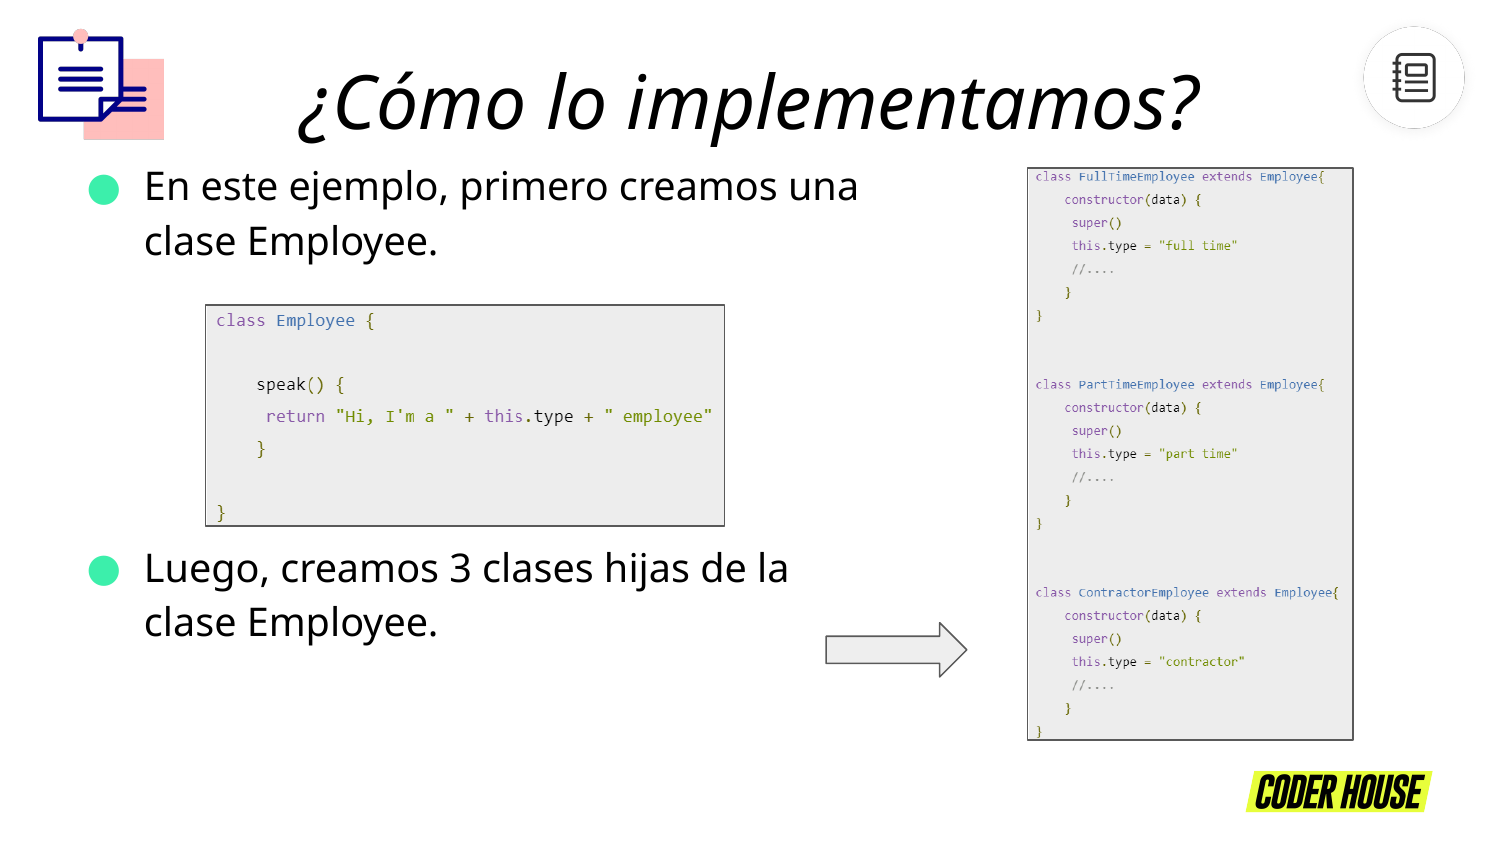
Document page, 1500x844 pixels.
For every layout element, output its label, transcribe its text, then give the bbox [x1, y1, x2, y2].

picture [205, 305, 724, 526]
picture [1241, 764, 1437, 819]
picture [1351, 14, 1477, 141]
picture [38, 21, 164, 148]
text_box [826, 622, 967, 677]
text_box ¿Cómo lo implementamos? [193, 39, 1307, 165]
picture [1027, 168, 1353, 740]
text_box En este ejemplo, primero creamos una clase Employee. Luego, creamos 3 clases hijas de la clase Employee. [53, 139, 899, 570]
